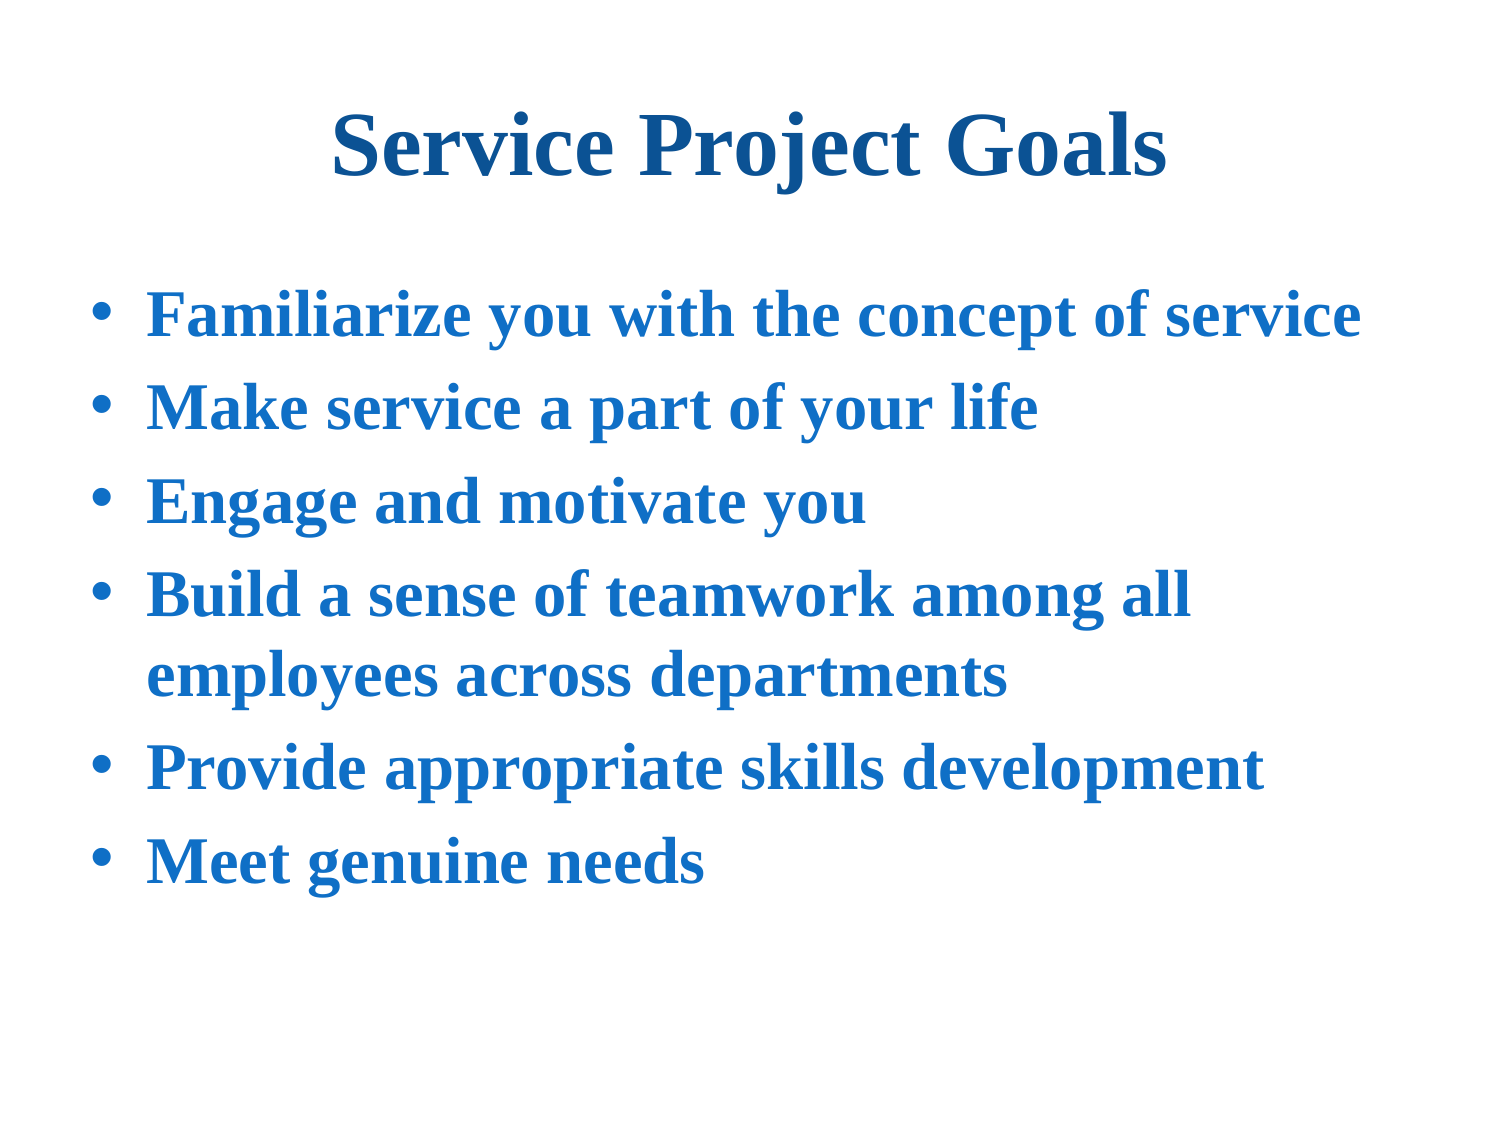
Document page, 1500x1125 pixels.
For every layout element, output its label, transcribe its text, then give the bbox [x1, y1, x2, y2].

list Familiarize you with the concept of service Make service a part of your life Engage and motivate you Build a sense of teamwork among all employees across departments Provide appropriate skills development Meet genuine needs [75, 262, 1425, 1005]
title Service Project Goals [75, 45, 1425, 233]
